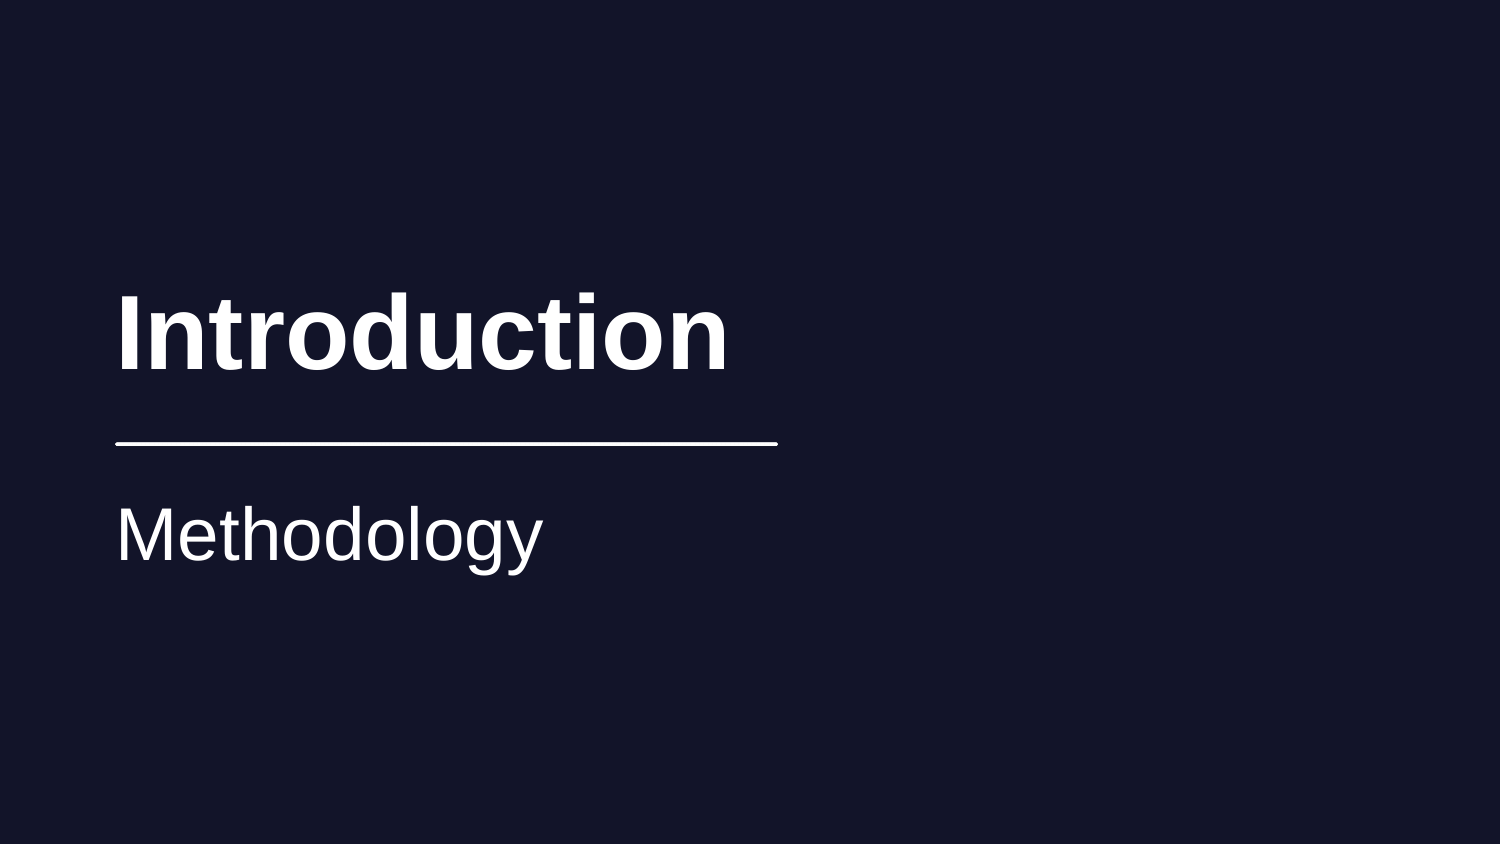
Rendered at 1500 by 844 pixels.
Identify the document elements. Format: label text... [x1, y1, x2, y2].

picture [115, 408, 778, 480]
text_box Methodology [115, 479, 791, 590]
text_box Introduction [115, 254, 776, 408]
